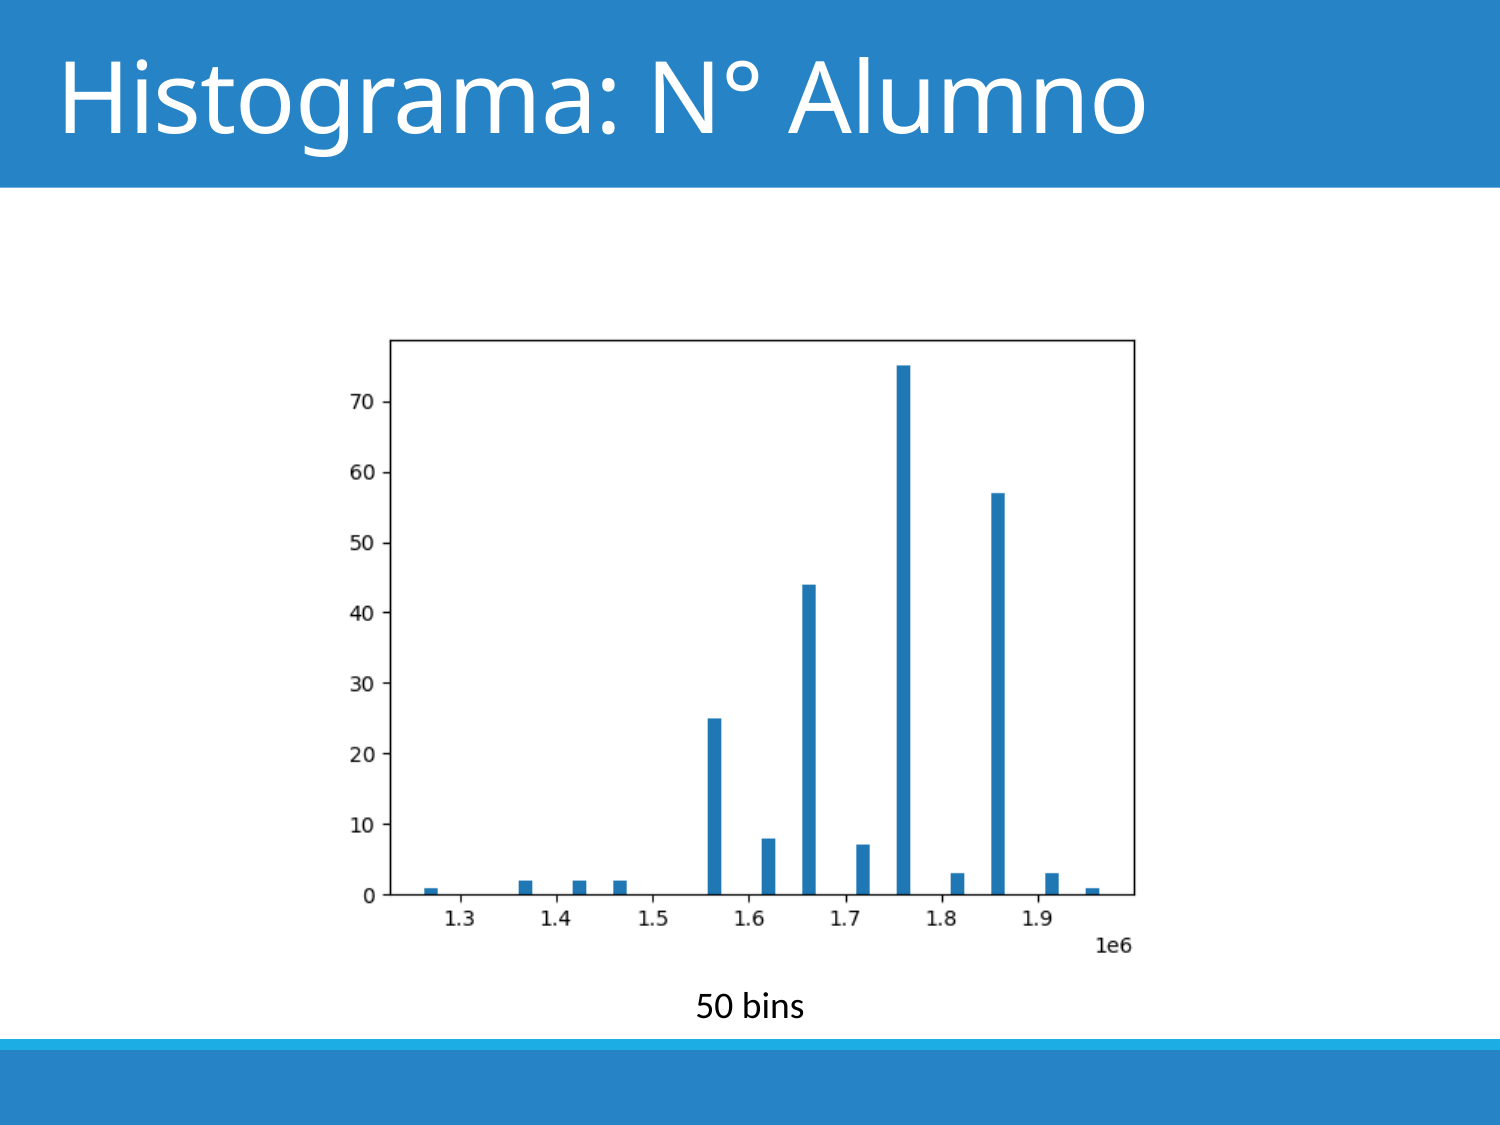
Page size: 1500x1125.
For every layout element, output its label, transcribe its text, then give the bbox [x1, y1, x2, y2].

text_box 50 bins [269, 980, 1230, 1034]
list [269, 252, 1231, 974]
title Histograma: N° Alumno [41, 0, 1459, 188]
